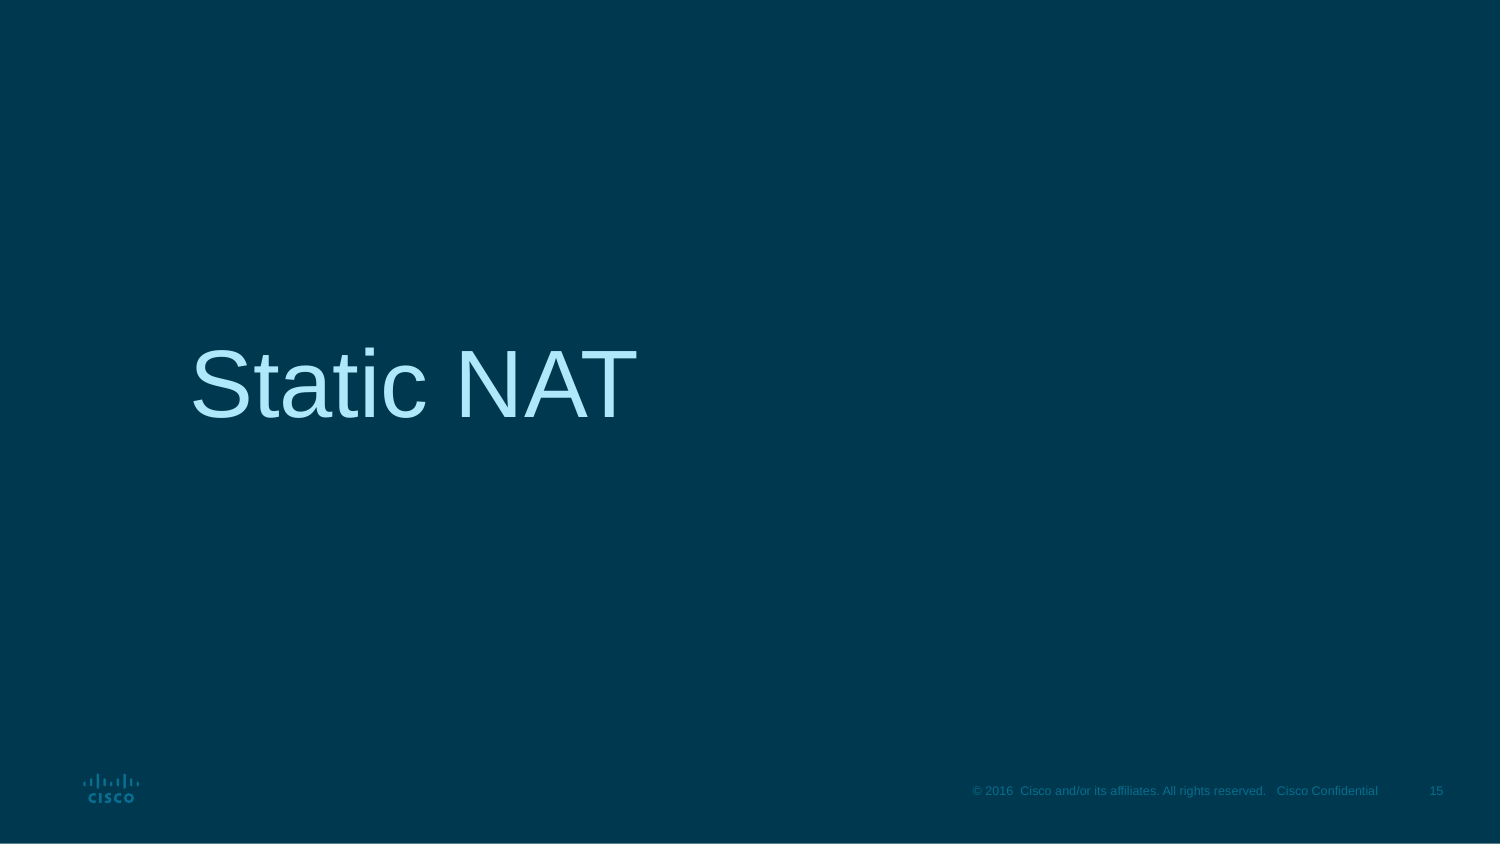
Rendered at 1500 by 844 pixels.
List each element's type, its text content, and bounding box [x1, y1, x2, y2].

title Static NAT [68, 293, 1315, 446]
